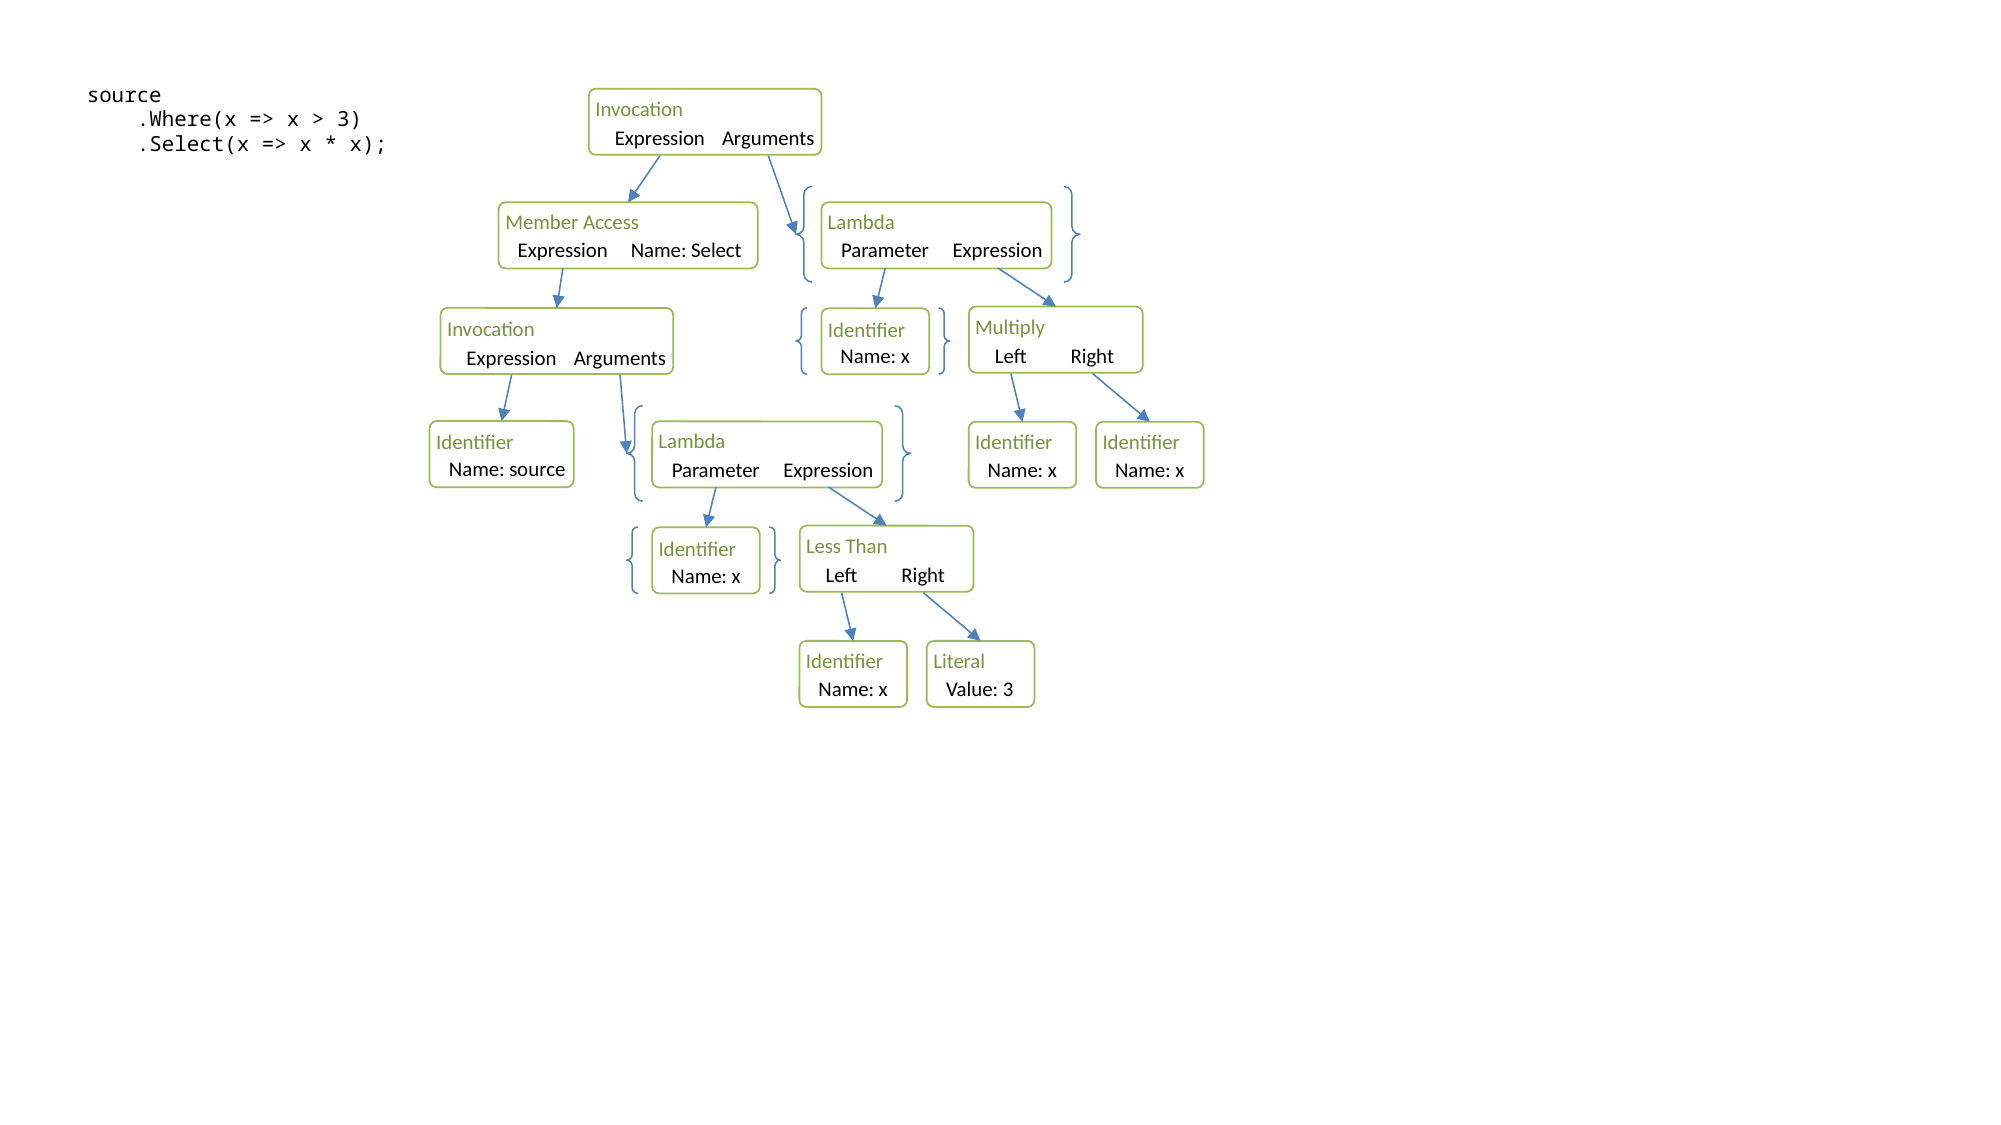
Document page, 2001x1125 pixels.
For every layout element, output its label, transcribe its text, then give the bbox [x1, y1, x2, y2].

text_box [590, 87, 823, 156]
text_box Member Access [499, 202, 646, 240]
text_box Name: x [981, 450, 1064, 488]
text_box Expression [777, 450, 880, 488]
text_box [705, 487, 717, 528]
text_box [798, 528, 819, 593]
text_box Expression [511, 231, 614, 268]
text_box [564, 201, 759, 270]
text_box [997, 268, 1057, 307]
text_box Expression [946, 231, 1049, 268]
text_box Left [819, 555, 864, 593]
text_box [625, 526, 782, 595]
text_box [820, 207, 875, 270]
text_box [841, 592, 854, 642]
text_box Name: source [443, 450, 572, 487]
text_box source .Where(x => x > 3) .Select(x => x * x); [81, 75, 393, 162]
text_box Left [988, 336, 1033, 374]
text_box Lambda [821, 202, 902, 240]
text_box Identifier [430, 423, 520, 460]
text_box [801, 524, 975, 593]
text_box [428, 420, 575, 489]
text_box Right [895, 555, 952, 593]
text_box Name: x [1109, 450, 1191, 488]
text_box [587, 91, 608, 156]
text_box Identifier [1096, 423, 1186, 460]
text_box Invocation [441, 309, 542, 347]
text_box Name: Select [624, 231, 748, 268]
text_box Arguments [567, 338, 673, 375]
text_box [923, 592, 981, 642]
text_box Identifier [799, 642, 890, 680]
text_box [442, 306, 675, 375]
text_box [1010, 373, 1023, 422]
text_box Multiply [969, 307, 1052, 345]
text_box [798, 640, 908, 708]
text_box [968, 309, 988, 374]
text_box [967, 420, 1078, 489]
text_box Invocation [589, 90, 690, 127]
text_box Value: 3 [940, 669, 1020, 707]
text_box [795, 185, 1081, 283]
text_box Parameter [835, 231, 936, 268]
text_box [1033, 305, 1144, 374]
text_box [619, 375, 627, 454]
text_box [795, 307, 951, 375]
text_box Literal [927, 642, 992, 680]
text_box [925, 640, 1036, 708]
text_box [439, 310, 460, 375]
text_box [501, 375, 512, 422]
text_box [656, 420, 884, 489]
text_box [651, 425, 705, 489]
text_box Arguments [716, 119, 821, 156]
text_box Lambda [652, 421, 732, 459]
text_box [825, 201, 1053, 270]
text_box Expression [608, 119, 712, 156]
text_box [556, 268, 564, 309]
text_box Parameter [665, 450, 766, 488]
text_box Expression [460, 338, 563, 375]
text_box [1095, 420, 1205, 489]
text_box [875, 268, 886, 309]
text_box [626, 404, 912, 503]
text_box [768, 155, 797, 235]
text_box Right [1064, 336, 1121, 374]
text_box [828, 487, 887, 526]
text_box [497, 204, 556, 270]
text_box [1092, 373, 1151, 422]
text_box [627, 155, 661, 203]
text_box Name: x [812, 669, 894, 707]
text_box Identifier [969, 423, 1059, 460]
text_box Less Than [800, 527, 894, 564]
